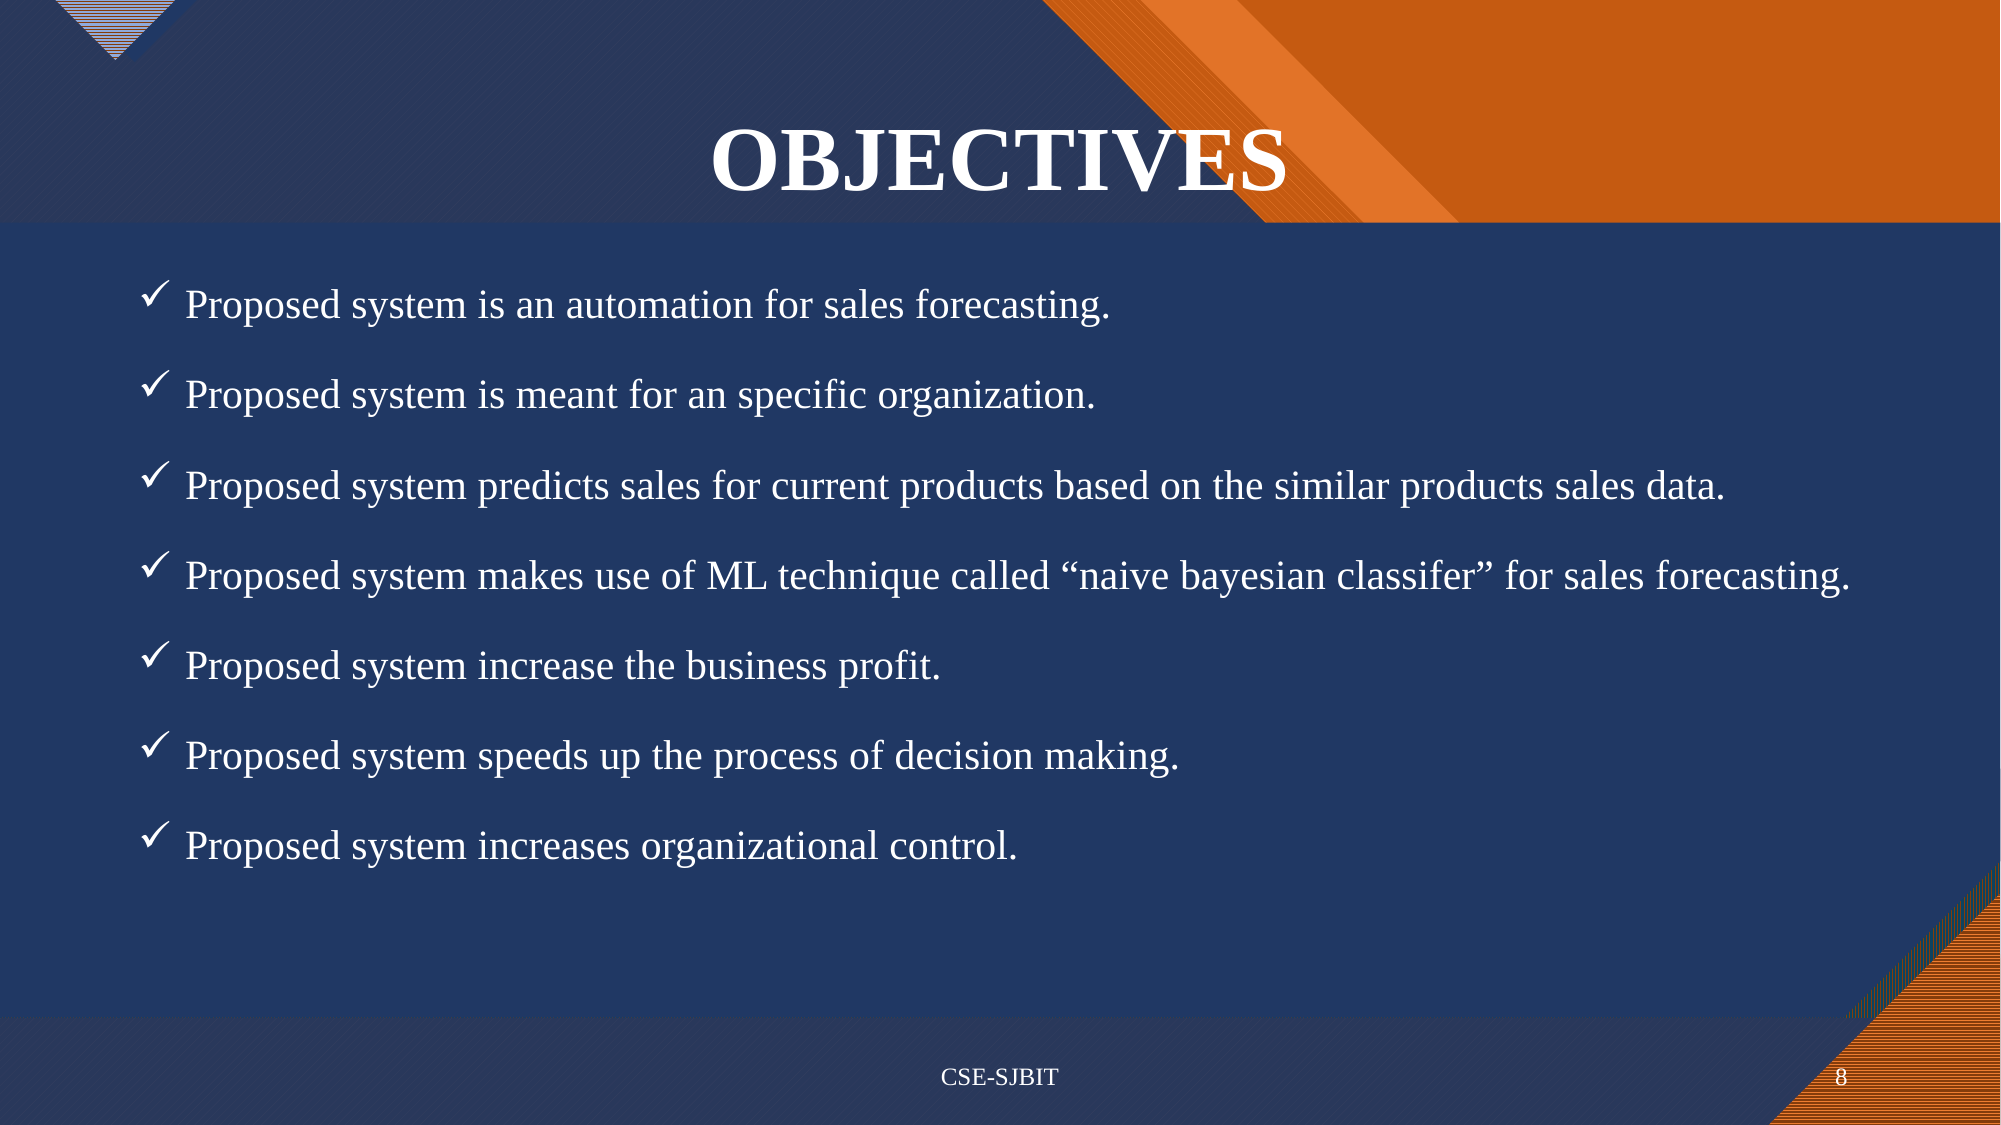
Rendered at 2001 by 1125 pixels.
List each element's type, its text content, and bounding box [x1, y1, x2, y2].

slide_number 8 [1412, 1045, 1863, 1106]
footer CSE-SJBIT [662, 1045, 1338, 1106]
text_box Proposed system is an automation for sales forecasting. Proposed system is meant for an specific organization. Proposed system predicts sales for current products based on the similar products sales data. Proposed system makes use of ML technique called “naive bayesian classifer” for sales forecasting. Proposed system increase the business profit. Proposed system speeds up the process of decision making. Proposed system increases organizational control. [123, 275, 1899, 1041]
text_box OBJECTIVES [244, 72, 1756, 250]
